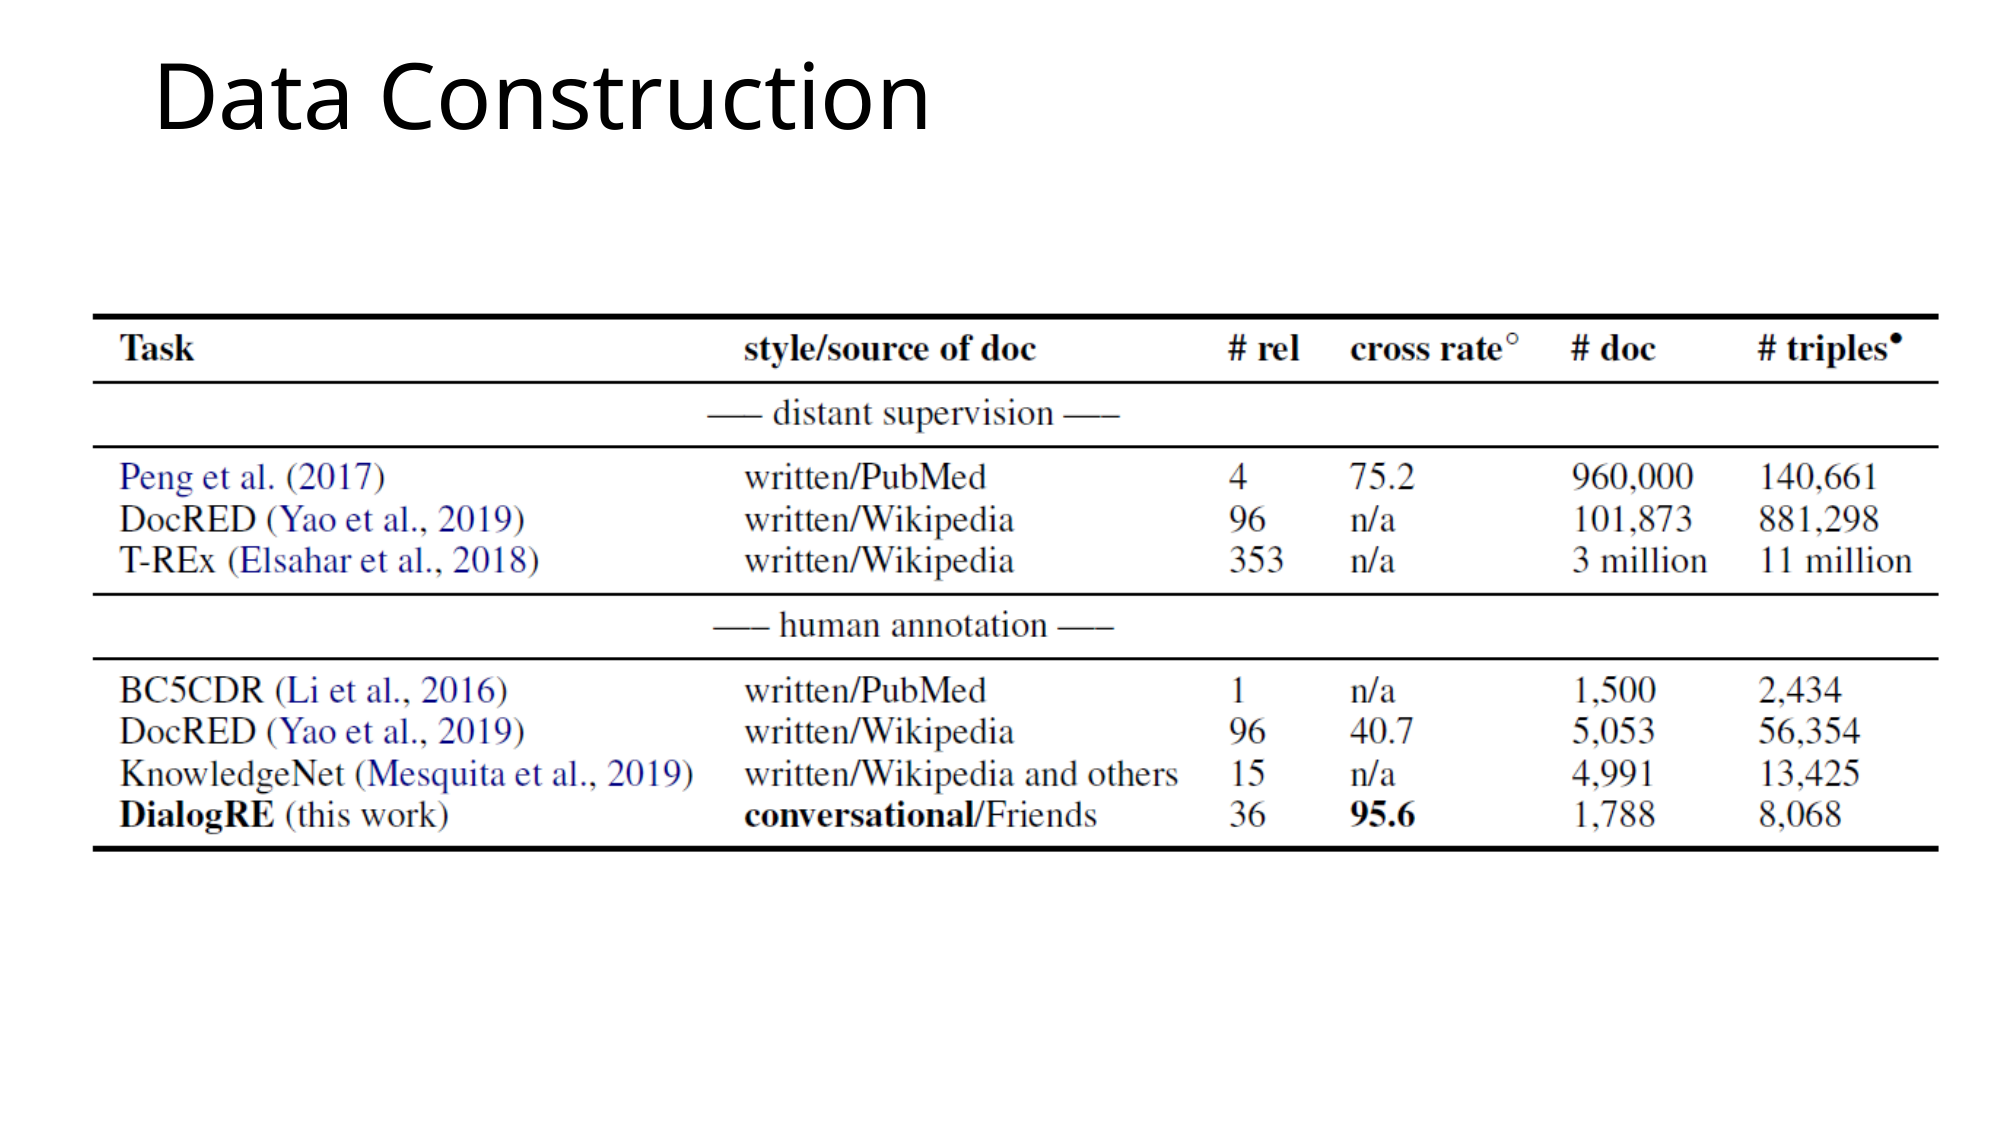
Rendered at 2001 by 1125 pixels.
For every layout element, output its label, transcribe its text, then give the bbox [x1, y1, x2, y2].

picture [60, 292, 1968, 868]
text_box Data Construction [137, 43, 1863, 180]
